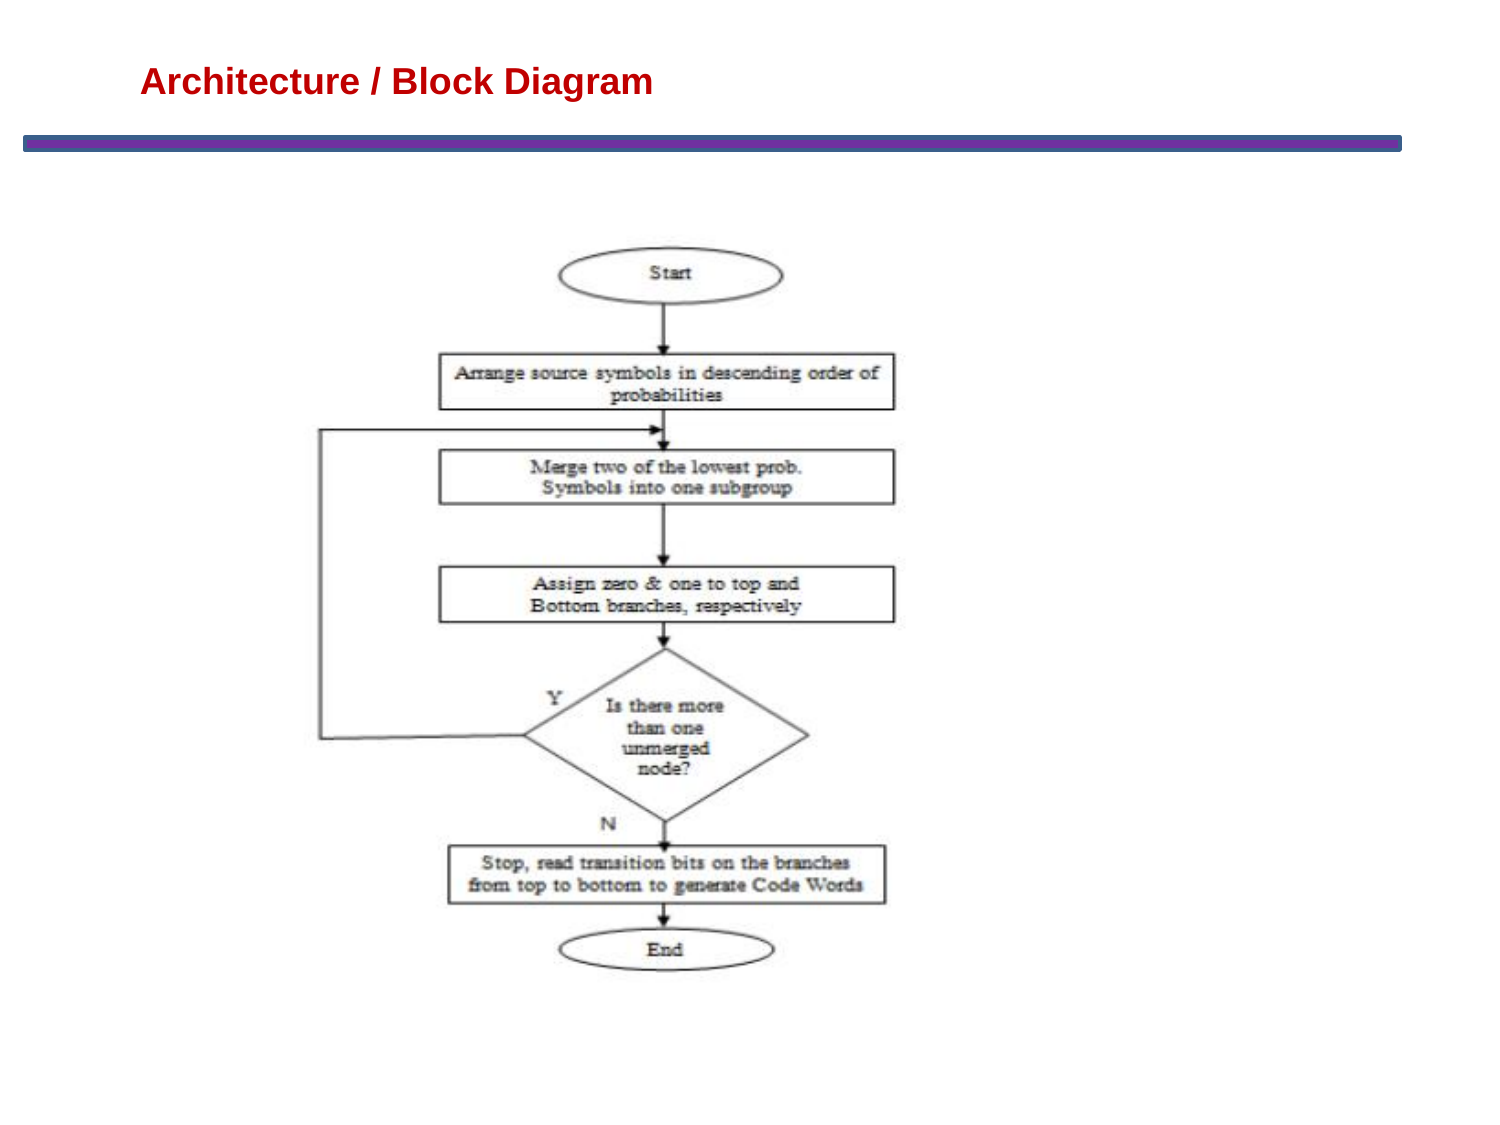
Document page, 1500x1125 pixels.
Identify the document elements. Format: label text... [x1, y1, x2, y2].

text_box [24, 137, 1400, 150]
picture [237, 168, 1101, 1125]
text_box Architecture / Block Diagram [124, 49, 875, 110]
